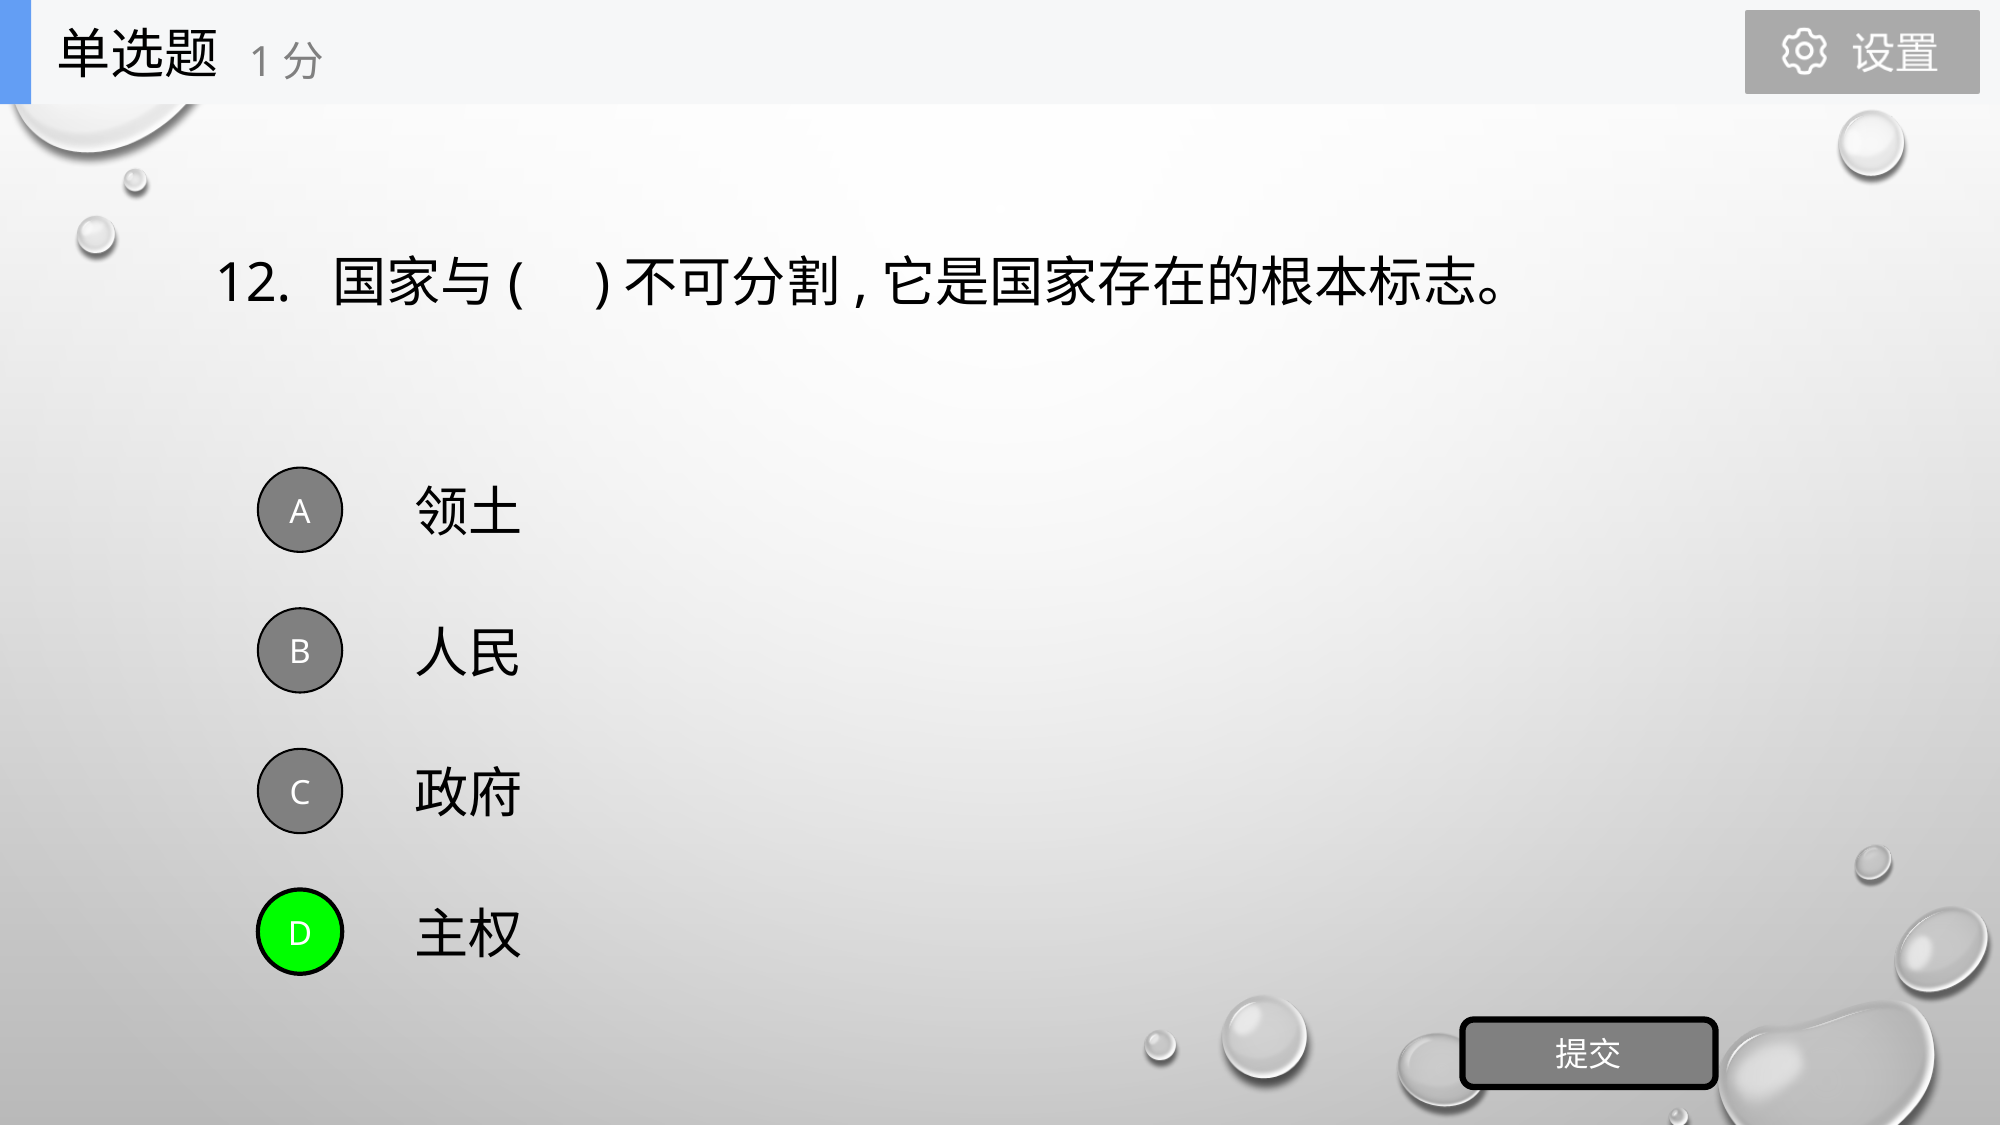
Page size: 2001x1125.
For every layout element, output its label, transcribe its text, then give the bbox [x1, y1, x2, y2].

text_box 领土 [399, 469, 555, 550]
text_box D [256, 888, 344, 976]
text_box 人民 [399, 610, 555, 691]
text_box B [256, 606, 344, 694]
text_box 主权 [399, 891, 555, 972]
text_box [0, 0, 2000, 105]
text_box 提交 [1461, 1018, 1717, 1089]
text_box C [256, 747, 344, 835]
picture [0, 105, 2000, 1125]
text_box A [256, 466, 344, 554]
text_box 12. 国家与( )不可分割,它是国家存在的根本标志。 [199, 240, 1514, 320]
picture [1745, 10, 1980, 94]
text_box 政府 [399, 751, 555, 831]
